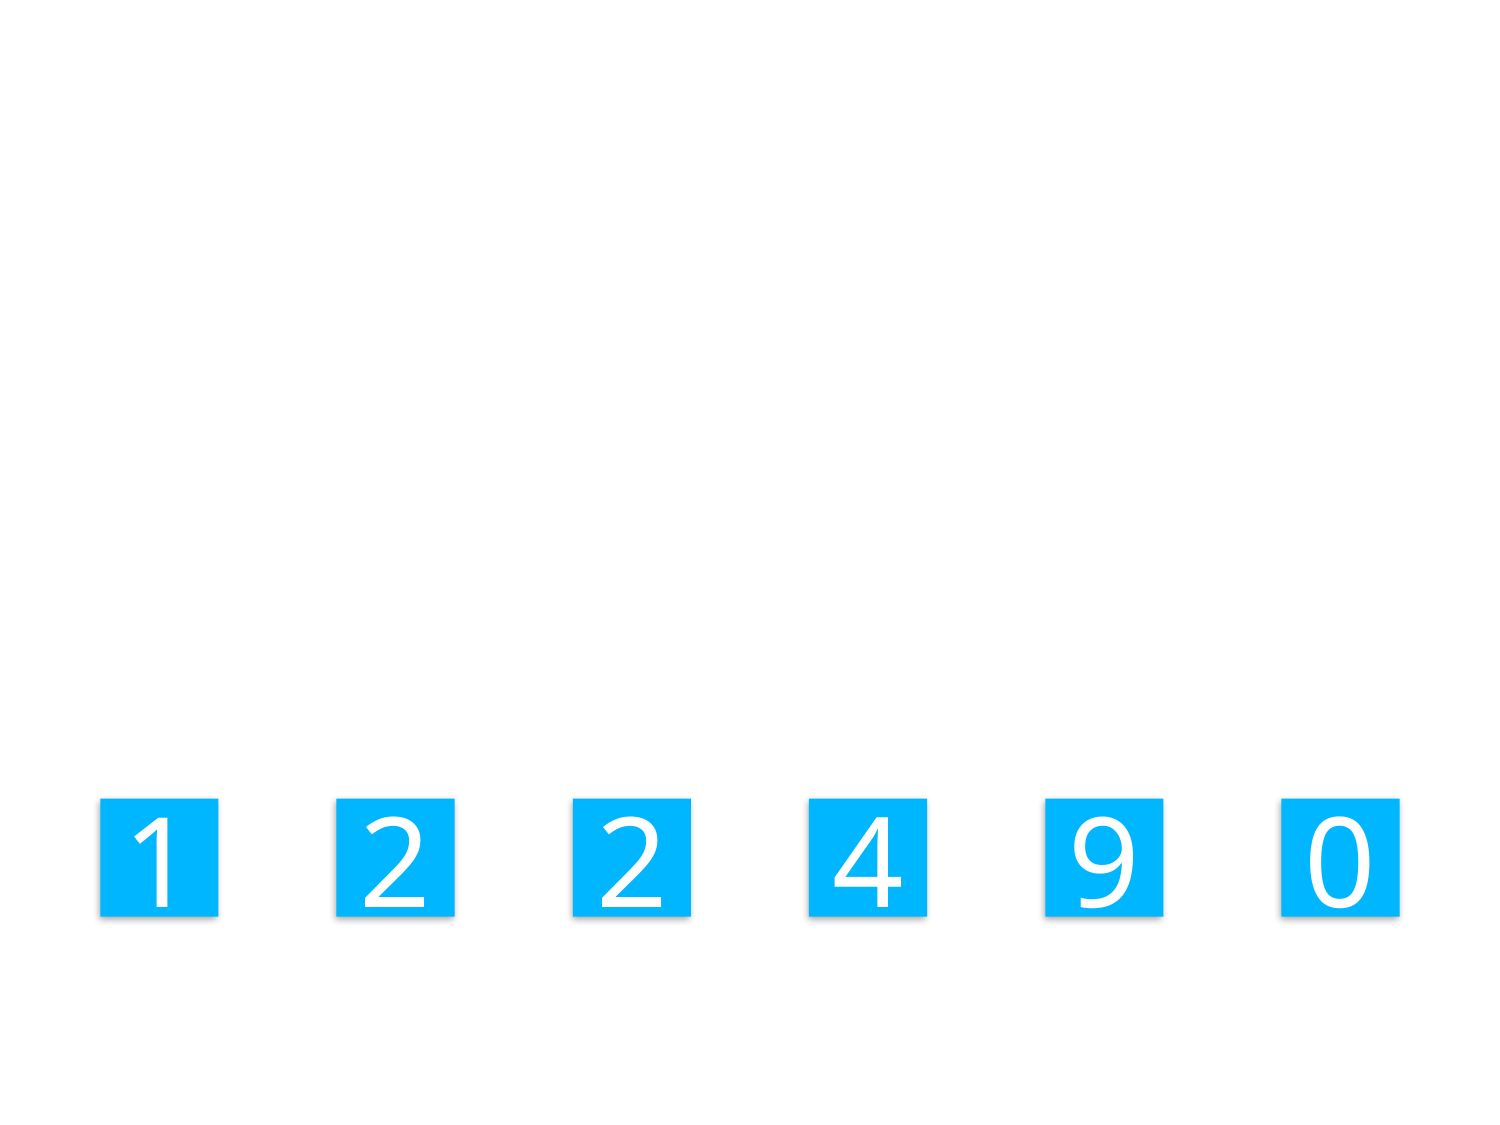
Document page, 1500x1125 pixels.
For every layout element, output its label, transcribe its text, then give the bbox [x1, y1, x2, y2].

text_box 2 [336, 798, 455, 917]
text_box 4 [808, 798, 928, 917]
text_box 2 [572, 798, 692, 917]
text_box 1 [100, 798, 219, 917]
text_box 9 [1045, 798, 1164, 917]
text_box 0 [1281, 798, 1400, 917]
